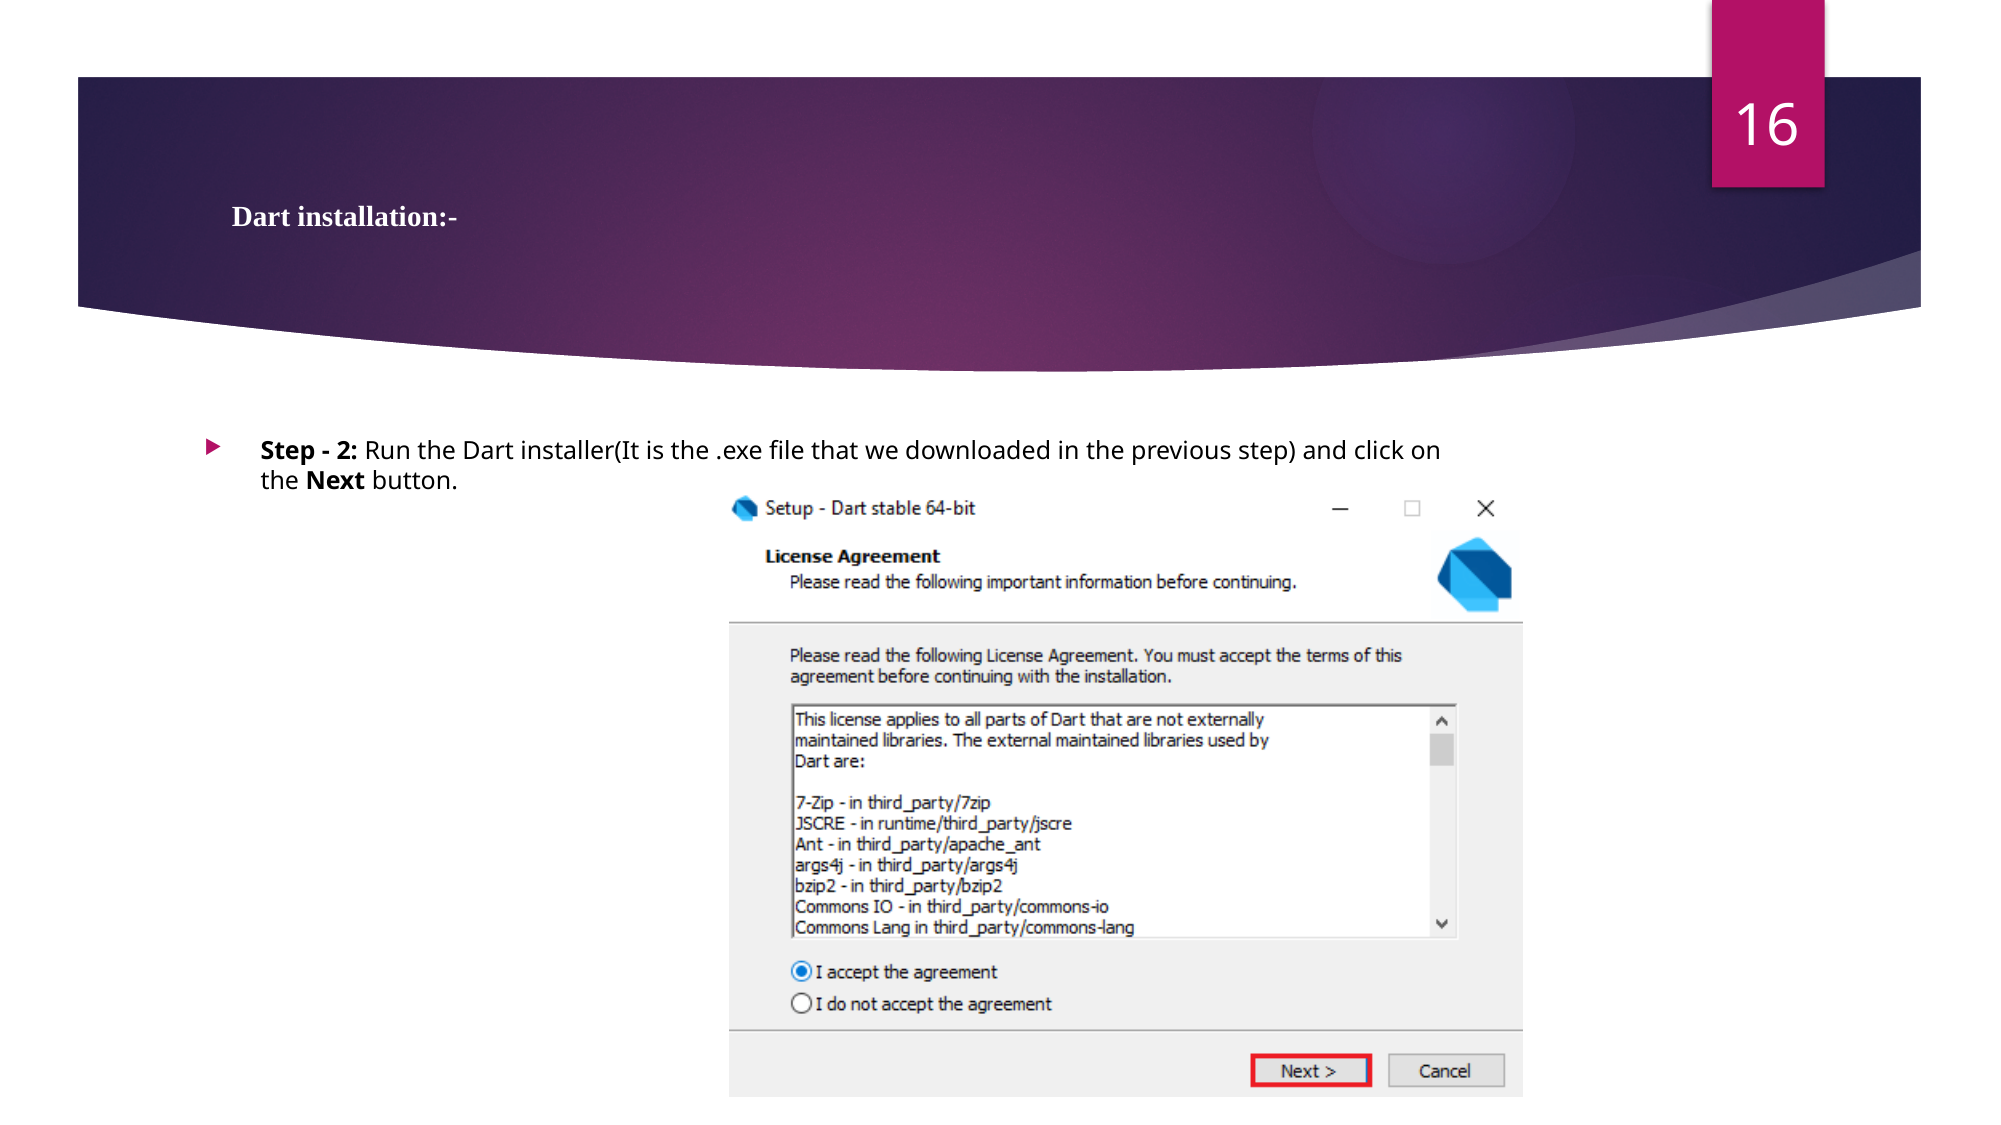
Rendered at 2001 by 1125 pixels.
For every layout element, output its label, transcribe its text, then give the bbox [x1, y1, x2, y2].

list Step - 2: Run the Dart installer(It is the .exe file that we downloaded in the previous step) and click on the Next button. [189, 427, 1638, 988]
picture [729, 491, 1523, 1098]
text_box Dart installation:- [216, 174, 1655, 291]
slide_number 16 [1698, 48, 1836, 175]
